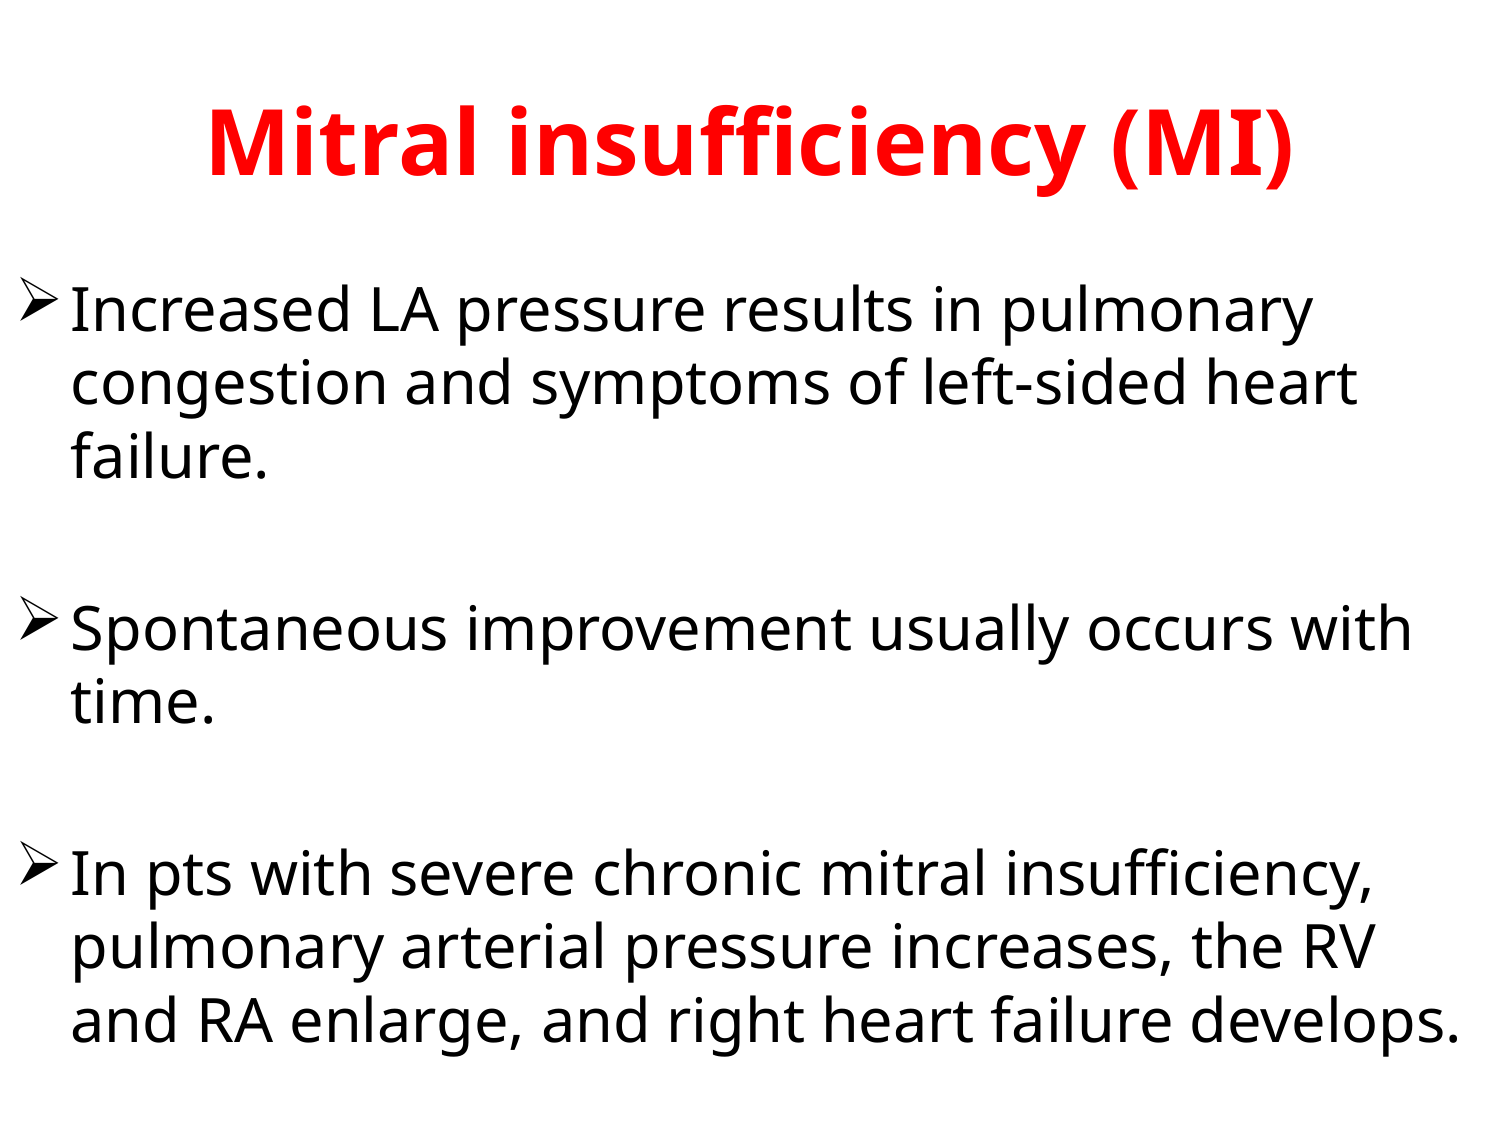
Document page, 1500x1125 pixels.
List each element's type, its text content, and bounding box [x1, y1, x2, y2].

title Mitral insufficiency (MI) [75, 45, 1425, 233]
list Increased LA pressure results in pulmonary congestion and symptoms of left-sided heart failure. Spontaneous improvement usually occurs with time. In pts with severe chronic mitral insufficiency, pulmonary arterial pressure increases, the RV and RA enlarge, and right heart failure develops. [0, 262, 1500, 1125]
